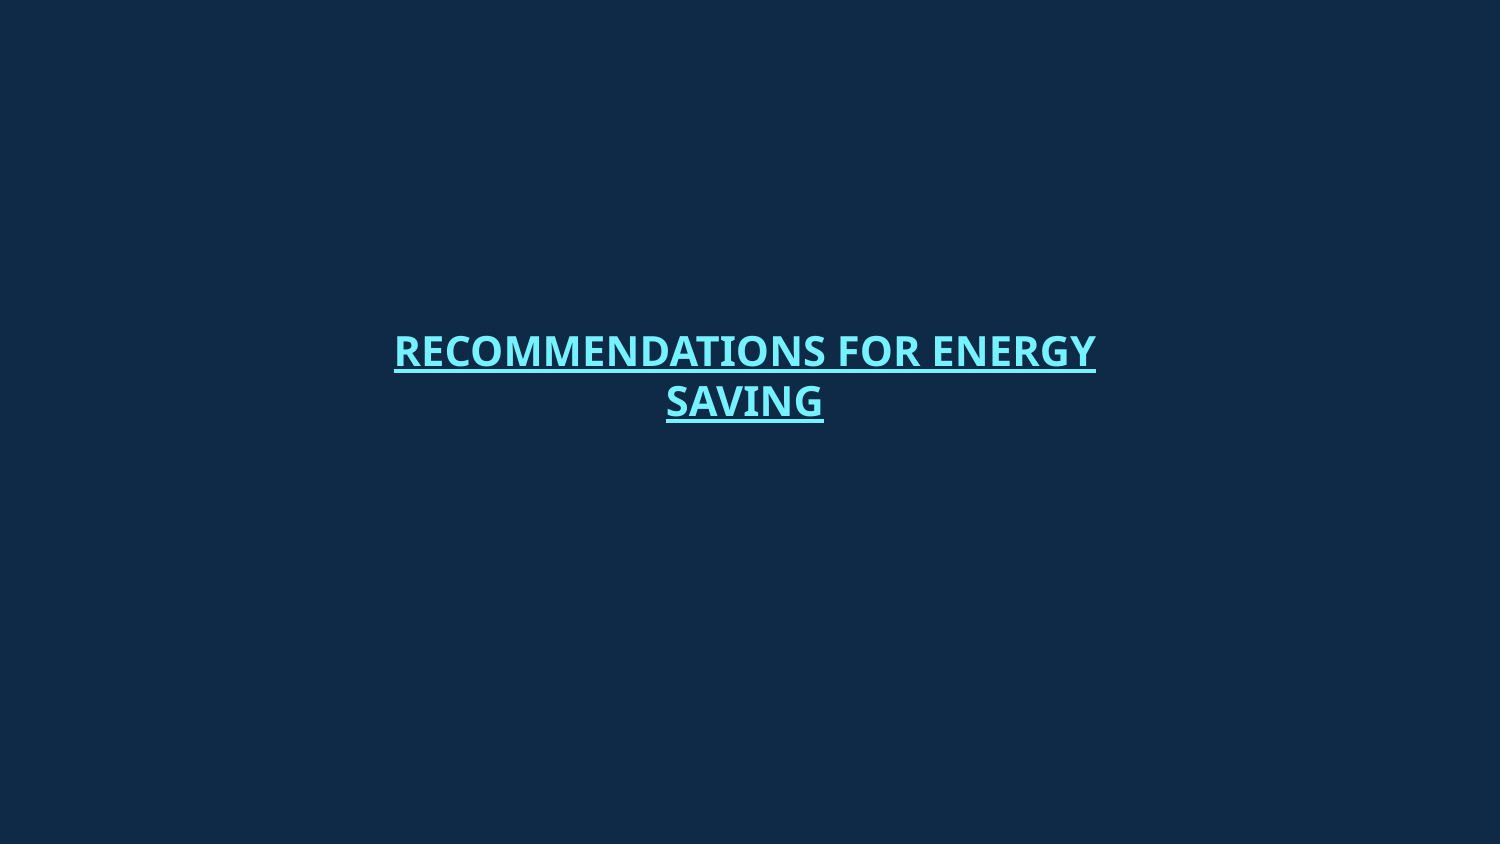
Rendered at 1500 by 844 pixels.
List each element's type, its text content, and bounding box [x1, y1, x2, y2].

text_box RECOMMENDATIONS FOR ENERGY SAVING [350, 317, 1140, 432]
